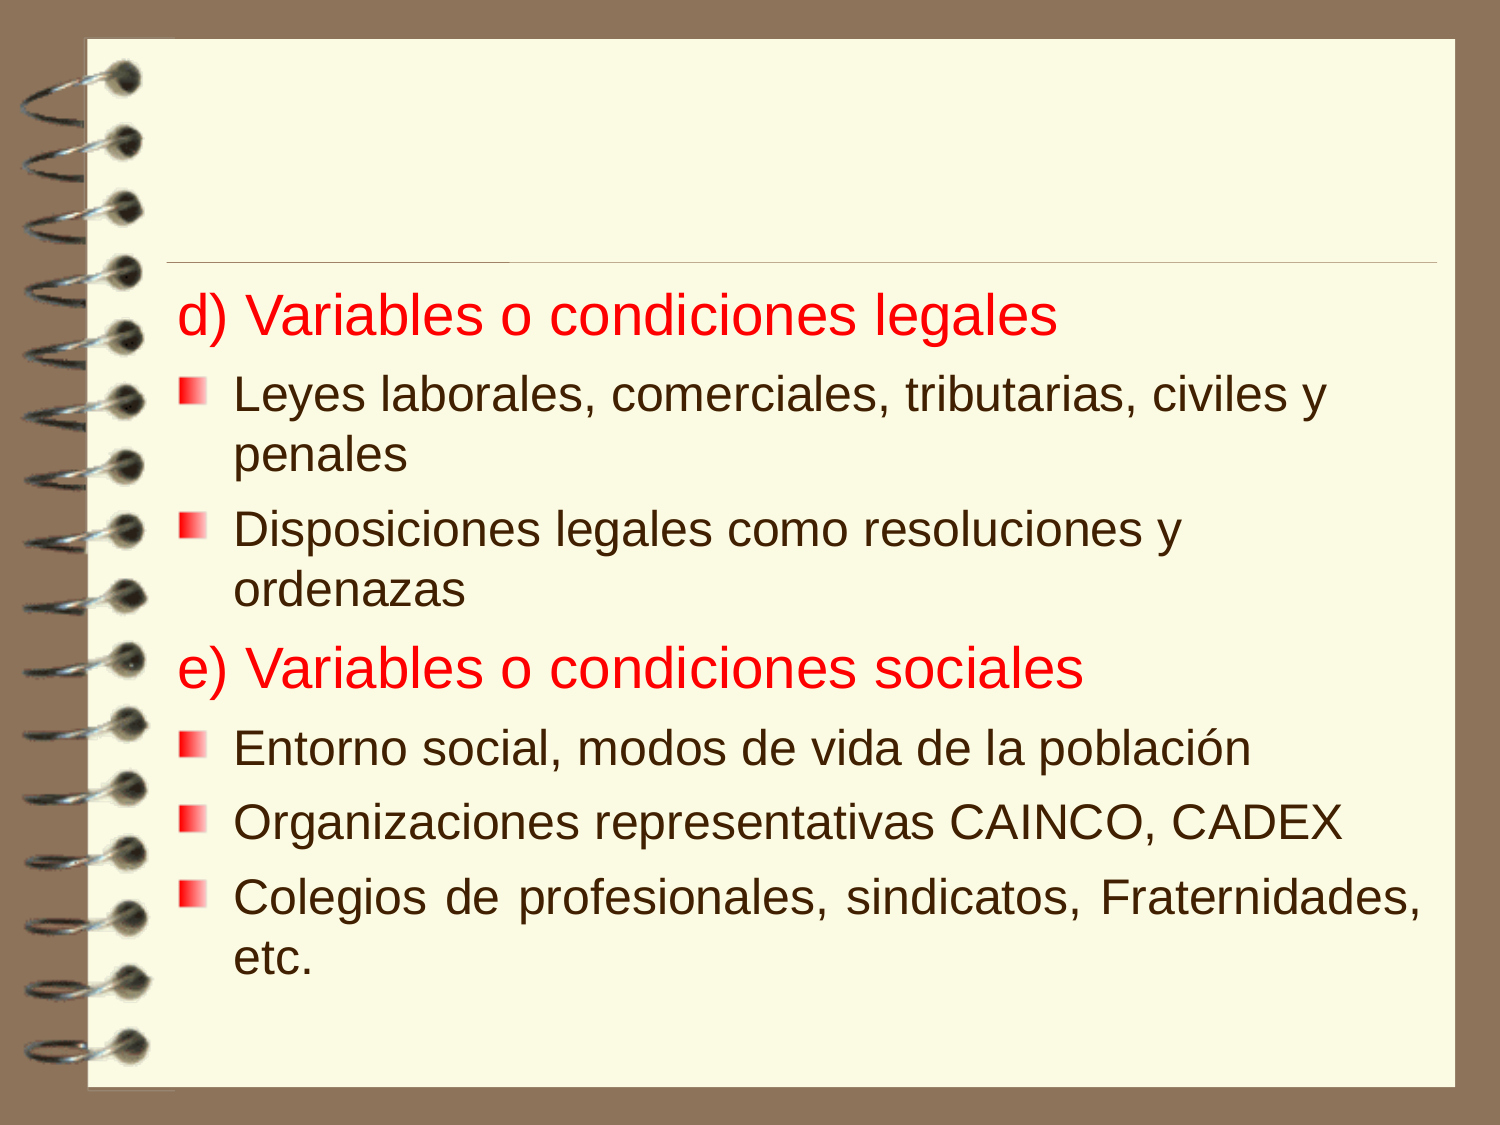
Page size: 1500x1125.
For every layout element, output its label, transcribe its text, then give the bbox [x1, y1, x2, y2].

picture [177, 878, 210, 911]
picture [177, 729, 210, 761]
picture [177, 375, 210, 408]
picture [177, 510, 210, 542]
text_box d) Variables o condiciones legales Leyes laborales, comerciales, tributarias, civiles y penales Disposiciones legales como resoluciones y ordenazas e) Variables o condiciones sociales Entorno social, modos de vida de la población Organizaciones representativas CAINCO, CADEX Colegios de profesionales, sindicatos, Fraternidades, etc. [162, 269, 1438, 1055]
picture [0, 0, 175, 1125]
picture [177, 803, 210, 836]
